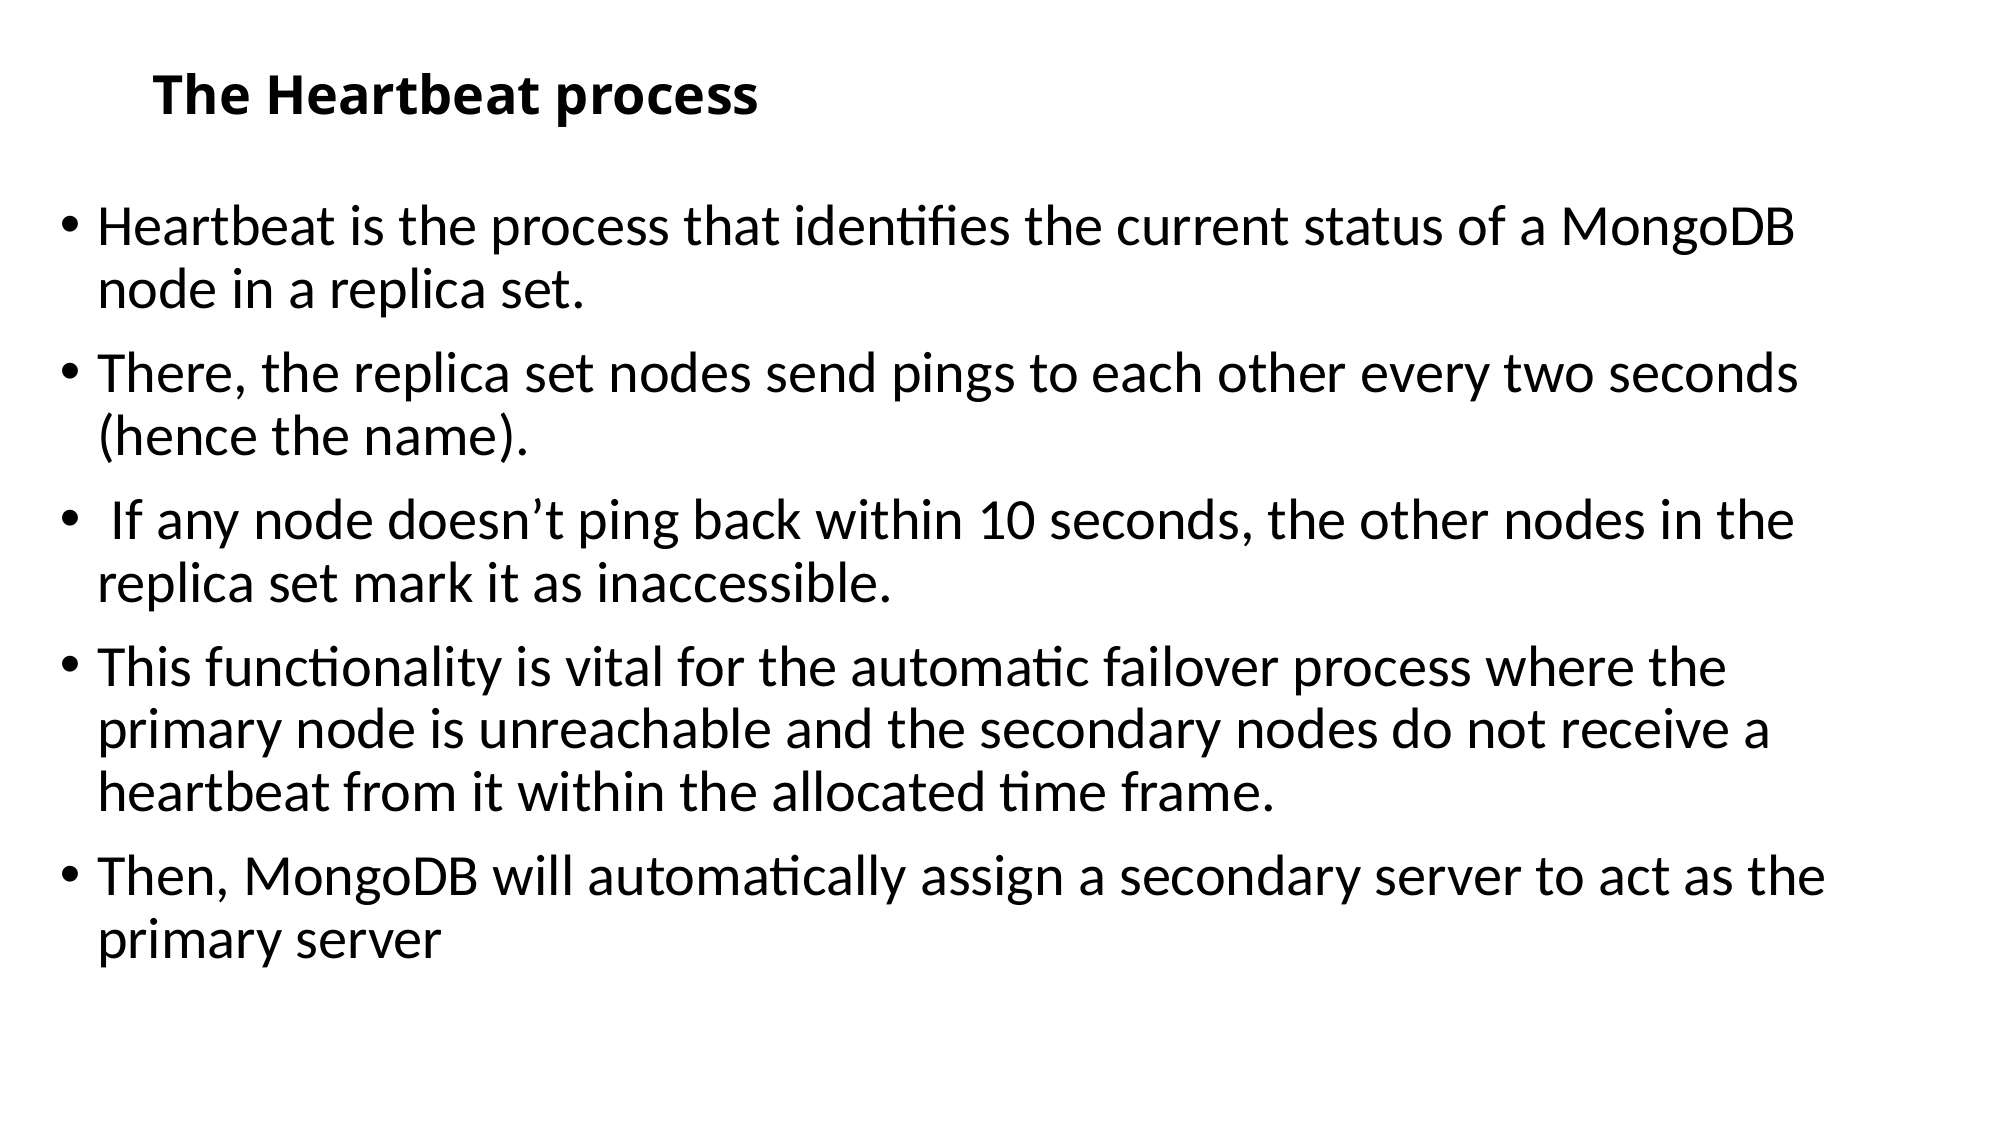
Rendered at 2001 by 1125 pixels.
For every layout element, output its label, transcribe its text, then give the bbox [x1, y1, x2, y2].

title The Heartbeat process [137, 59, 1863, 187]
list Heartbeat is the process that identifies the current status of a MongoDB node in a replica set. There, the replica set nodes send pings to each other every two seconds (hence the name). If any node doesn’t ping back within 10 seconds, the other nodes in the replica set mark it as inaccessible. This functionality is vital for the automatic failover process where the primary node is unreachable and the secondary nodes do not receive a heartbeat from it within the allocated time frame. Then, MongoDB will automatically assign a secondary server to act as the primary server [44, 187, 1863, 1014]
